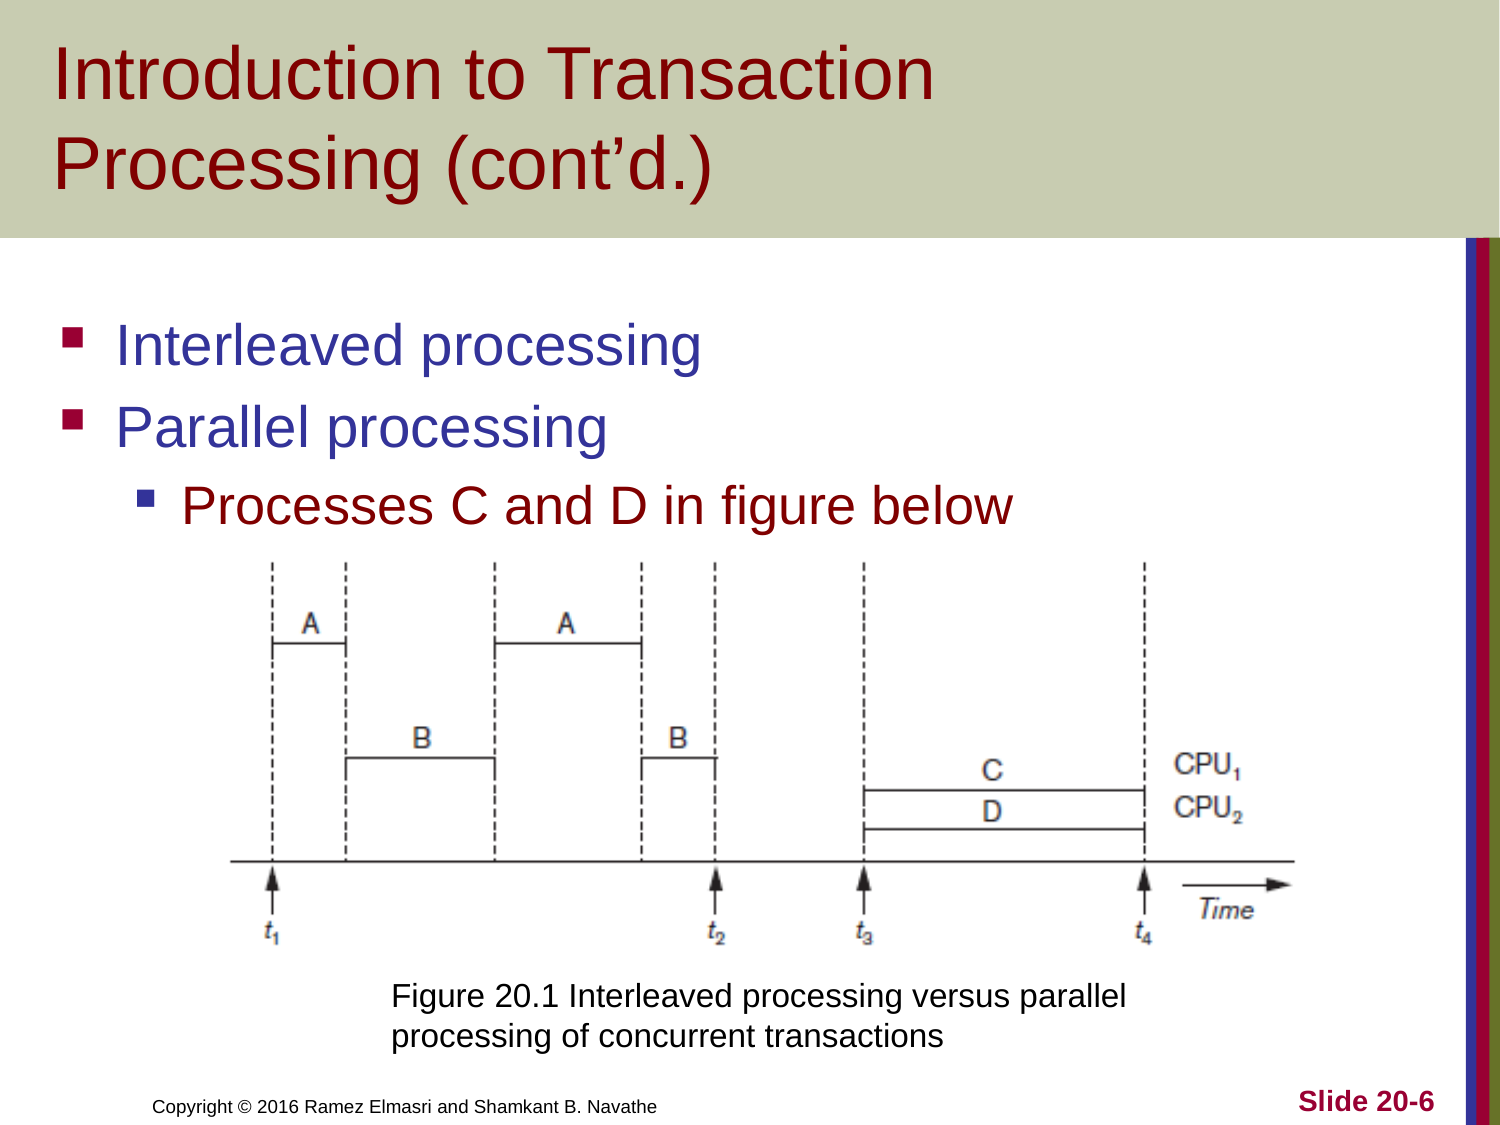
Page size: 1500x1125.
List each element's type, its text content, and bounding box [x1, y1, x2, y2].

list Interleaved processing Parallel processing Processes C and D in figure below [44, 299, 1406, 1050]
slide_number Slide 20-6 [1137, 1049, 1451, 1125]
text_box Figure 20.1 Interleaved processing versus parallel processing of concurrent transactions [376, 975, 1246, 1062]
title Introduction to Transaction Processing (cont’d.) [37, 49, 1317, 213]
picture [205, 537, 1306, 967]
